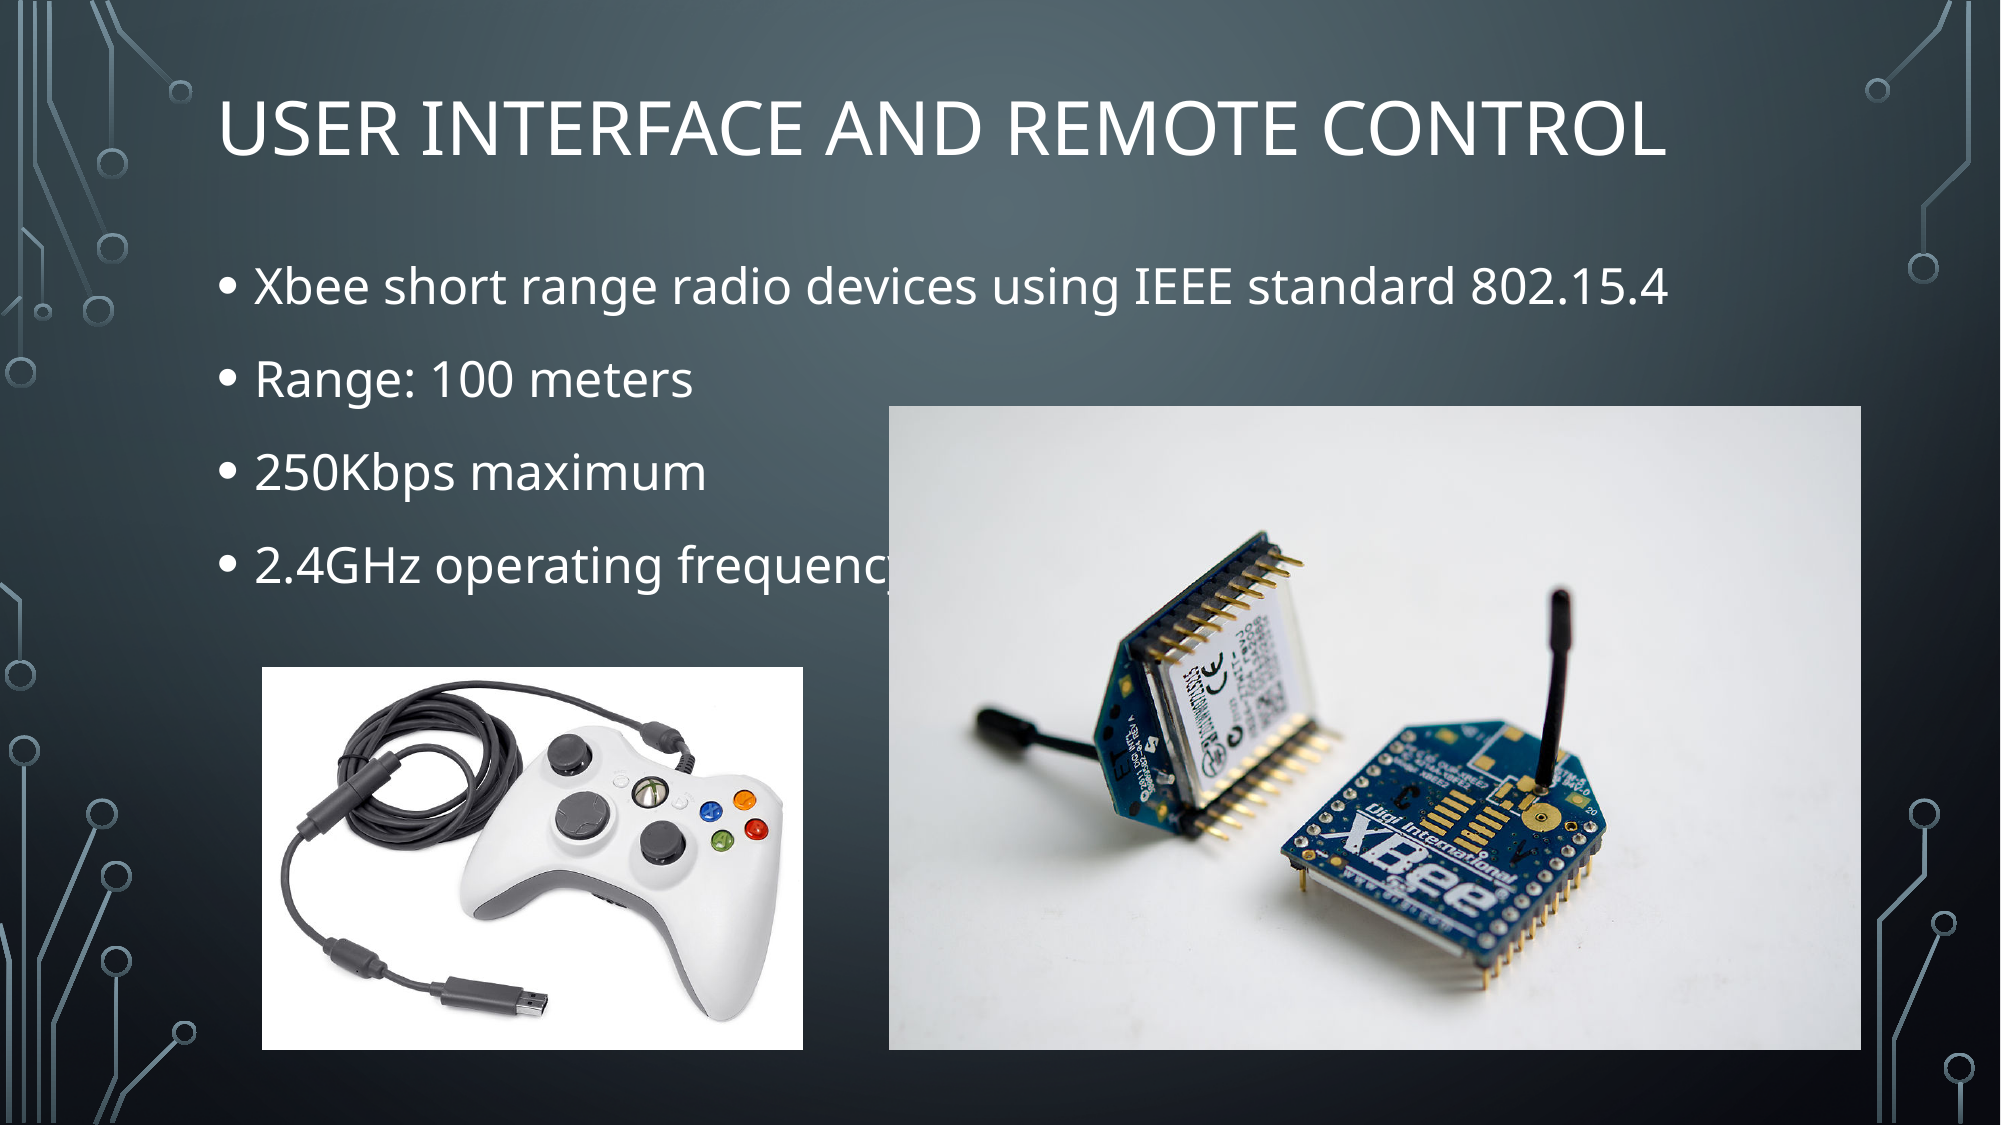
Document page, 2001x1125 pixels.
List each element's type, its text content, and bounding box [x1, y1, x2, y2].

picture [262, 667, 803, 1050]
title User Interface and Remote COntrol [201, 9, 1827, 235]
list Xbee short range radio devices using IEEE standard 802.15.4 Range: 100 meters 250Kbps maximum 2.4GHz operating frequency [201, 235, 1827, 817]
picture [889, 405, 1861, 1050]
